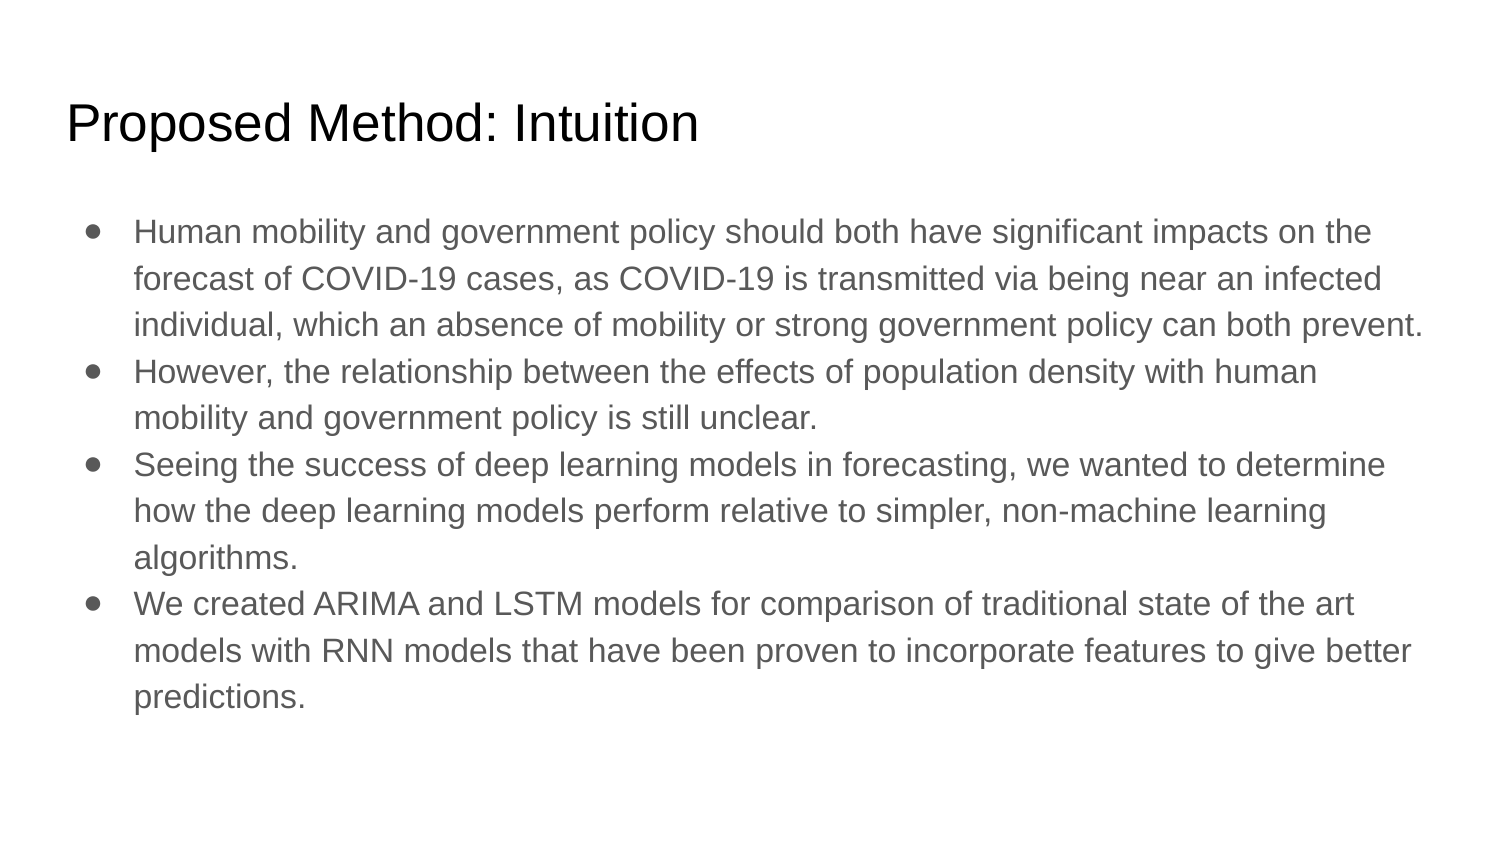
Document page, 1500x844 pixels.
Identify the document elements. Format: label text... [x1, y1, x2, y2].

list Human mobility and government policy should both have significant impacts on the forecast of COVID-19 cases, as COVID-19 is transmitted via being near an infected individual, which an absence of mobility or strong government policy can both prevent. However, the relationship between the effects of population density with human mobility and government policy is still unclear. Seeing the success of deep learning models in forecasting, we wanted to determine how the deep learning models perform relative to simpler, non-machine learning algorithms. We created ARIMA and LSTM models for comparison of traditional state of the art models with RNN models that have been proven to incorporate features to give better predictions. [51, 189, 1449, 750]
title Proposed Method: Intuition [51, 72, 1449, 167]
